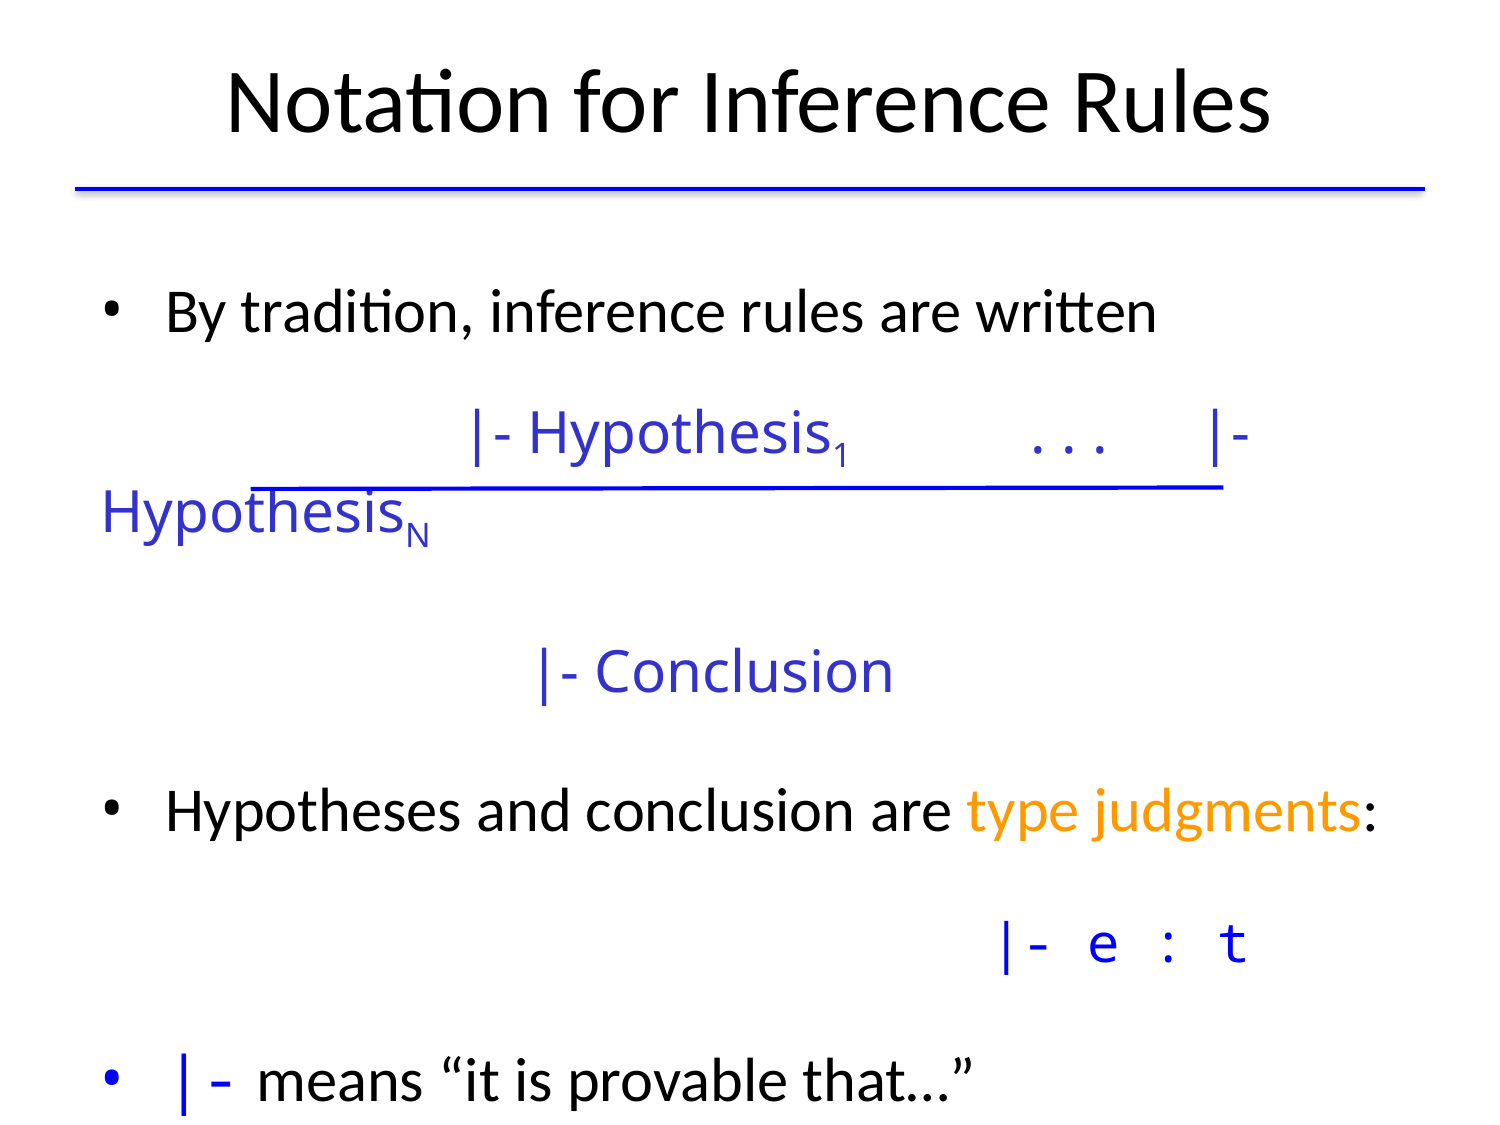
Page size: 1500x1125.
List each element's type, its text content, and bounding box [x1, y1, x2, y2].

title Notation for Inference Rules [75, 1, 1425, 190]
list By tradition, inference rules are written |- Hypothesis1 . . . |- HypothesisN |- Conclusion Hypotheses and conclusion are type judgments: |- e : t |- means “it is provable that…” [75, 262, 1425, 1005]
